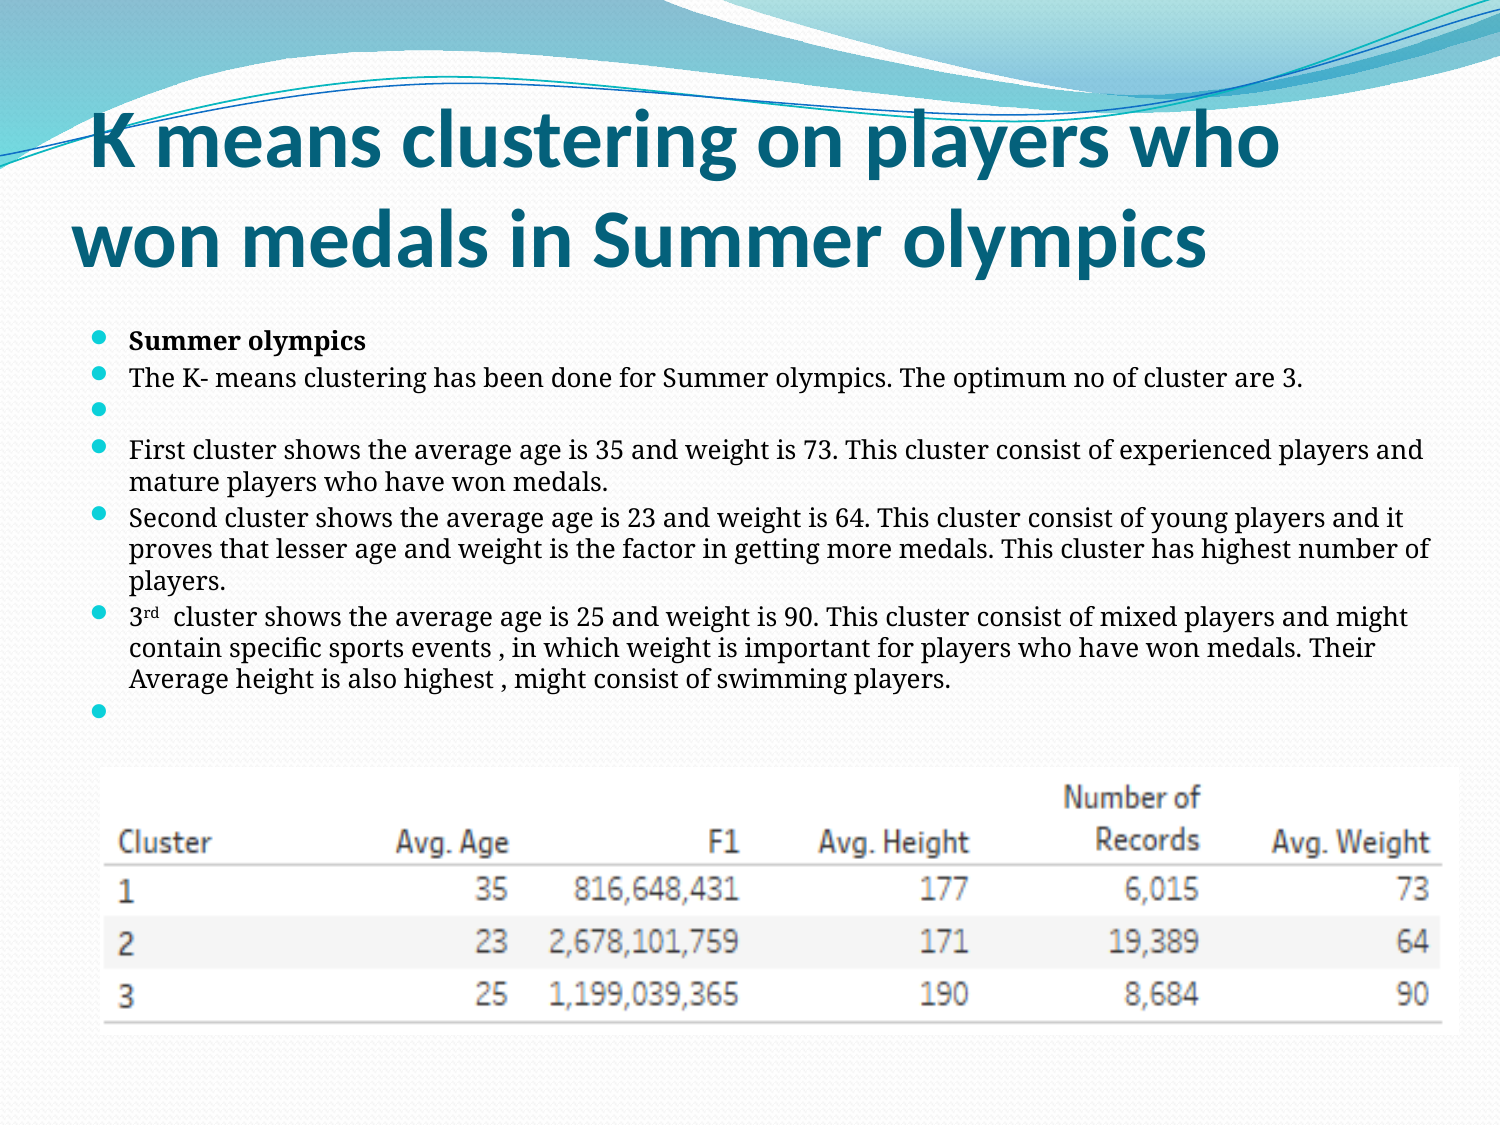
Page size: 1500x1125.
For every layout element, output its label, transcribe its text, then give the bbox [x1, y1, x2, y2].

title K means clustering on players who won medals in Summer olympics [71, 196, 1422, 384]
list Summer olympics The K- means clustering has been done for Summer olympics. The optimum no of cluster are 3. First cluster shows the average age is 35 and weight is 73. This cluster consist of experienced players and mature players who have won medals. Second cluster shows the average age is 23 and weight is 64. This cluster consist of young players and it proves that lesser age and weight is the factor in getting more medals. This cluster has highest number of players. 3rd cluster shows the average age is 25 and weight is 90. This cluster consist of mixed players and might contain specific sports events , in which weight is important for players who have won medals. Their Average height is also highest , might consist of swimming players. [75, 317, 1459, 742]
picture [100, 766, 1459, 1036]
